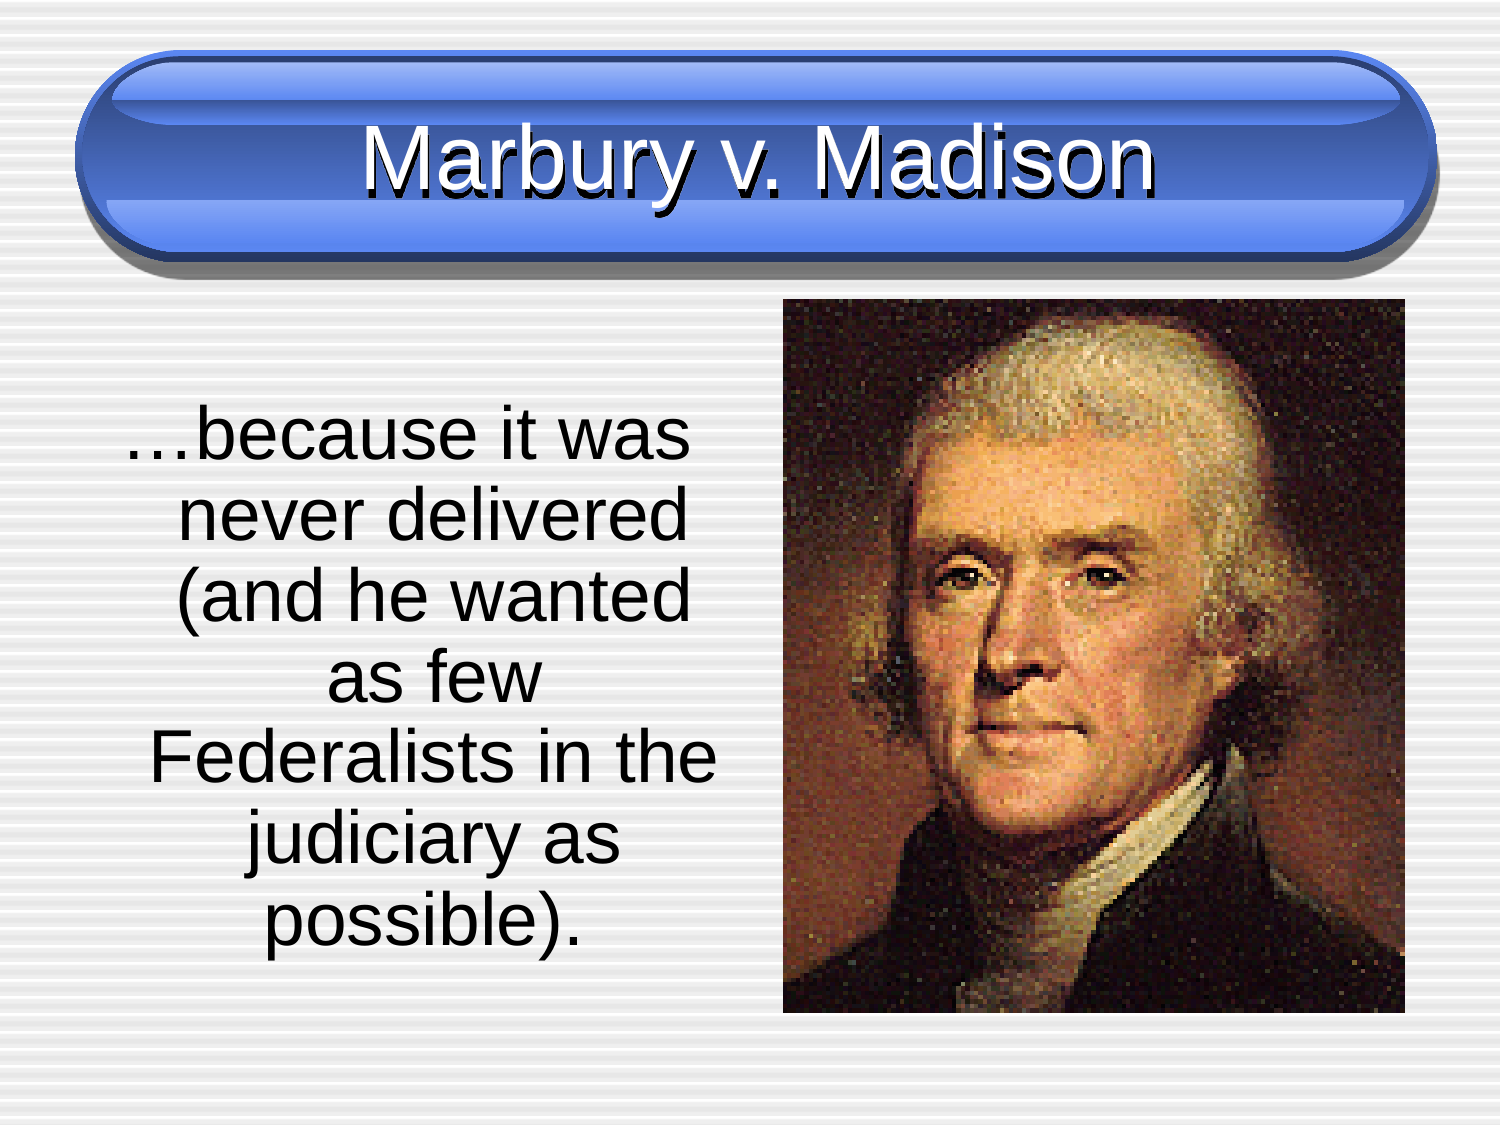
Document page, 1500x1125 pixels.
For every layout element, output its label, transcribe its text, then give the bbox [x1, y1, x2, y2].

title Marbury v. Madison [129, 79, 1388, 226]
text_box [783, 299, 1405, 1013]
picture [0, 0, 1500, 1125]
list …because it was never delivered (and he wanted as few Federalists in the judiciary as possible). [74, 299, 738, 1013]
